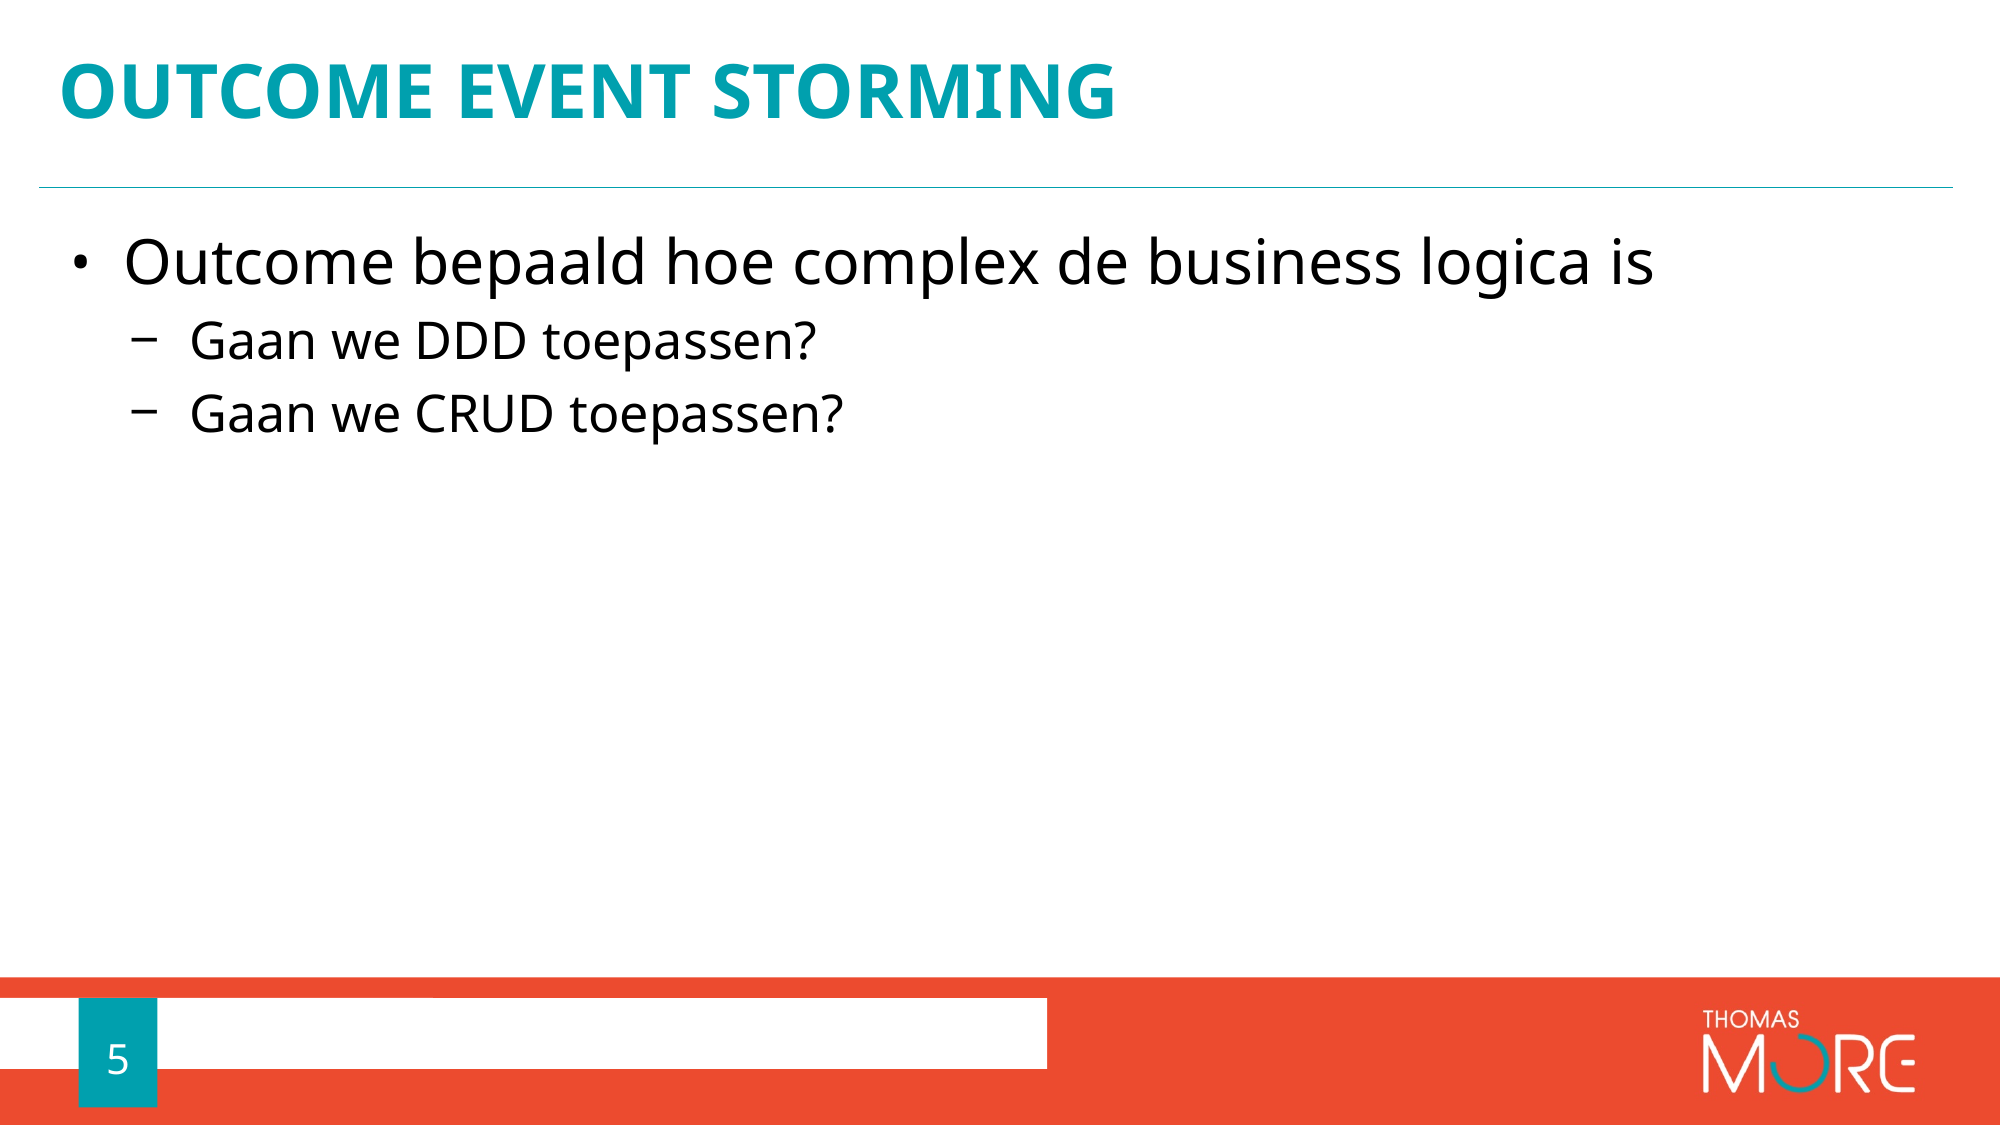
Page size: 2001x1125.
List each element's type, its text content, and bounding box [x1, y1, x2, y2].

list Outcome bepaald hoe complex de business logica is Gaan we DDD toepassen? Gaan we CRUD toepassen? [0, 188, 2000, 916]
title Outcome event storming [0, 0, 2000, 188]
slide_number 5 [78, 998, 158, 1108]
picture [1673, 980, 1944, 1122]
footer [165, 998, 1048, 1069]
